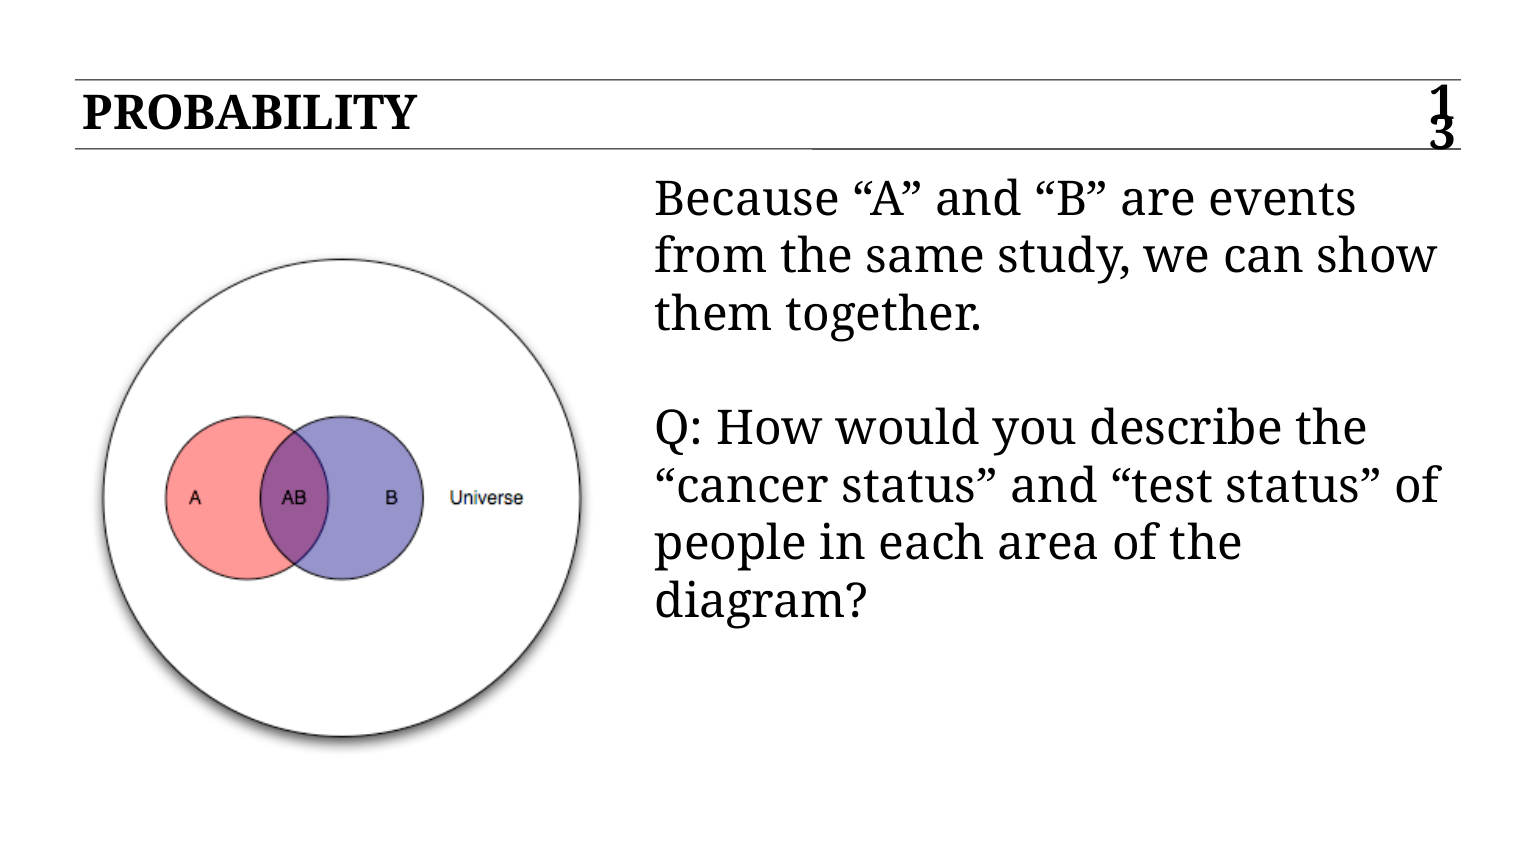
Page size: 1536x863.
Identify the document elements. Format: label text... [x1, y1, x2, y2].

list Probability [67, 81, 1118, 132]
slide_number 13 [1419, 86, 1461, 138]
text_box Because “A” and “B” are events from the same study, we can show them together. Q: How would you describe the “cancer status” and “test status” of people in each area of the diagram? [639, 159, 1468, 692]
picture [30, 237, 641, 769]
